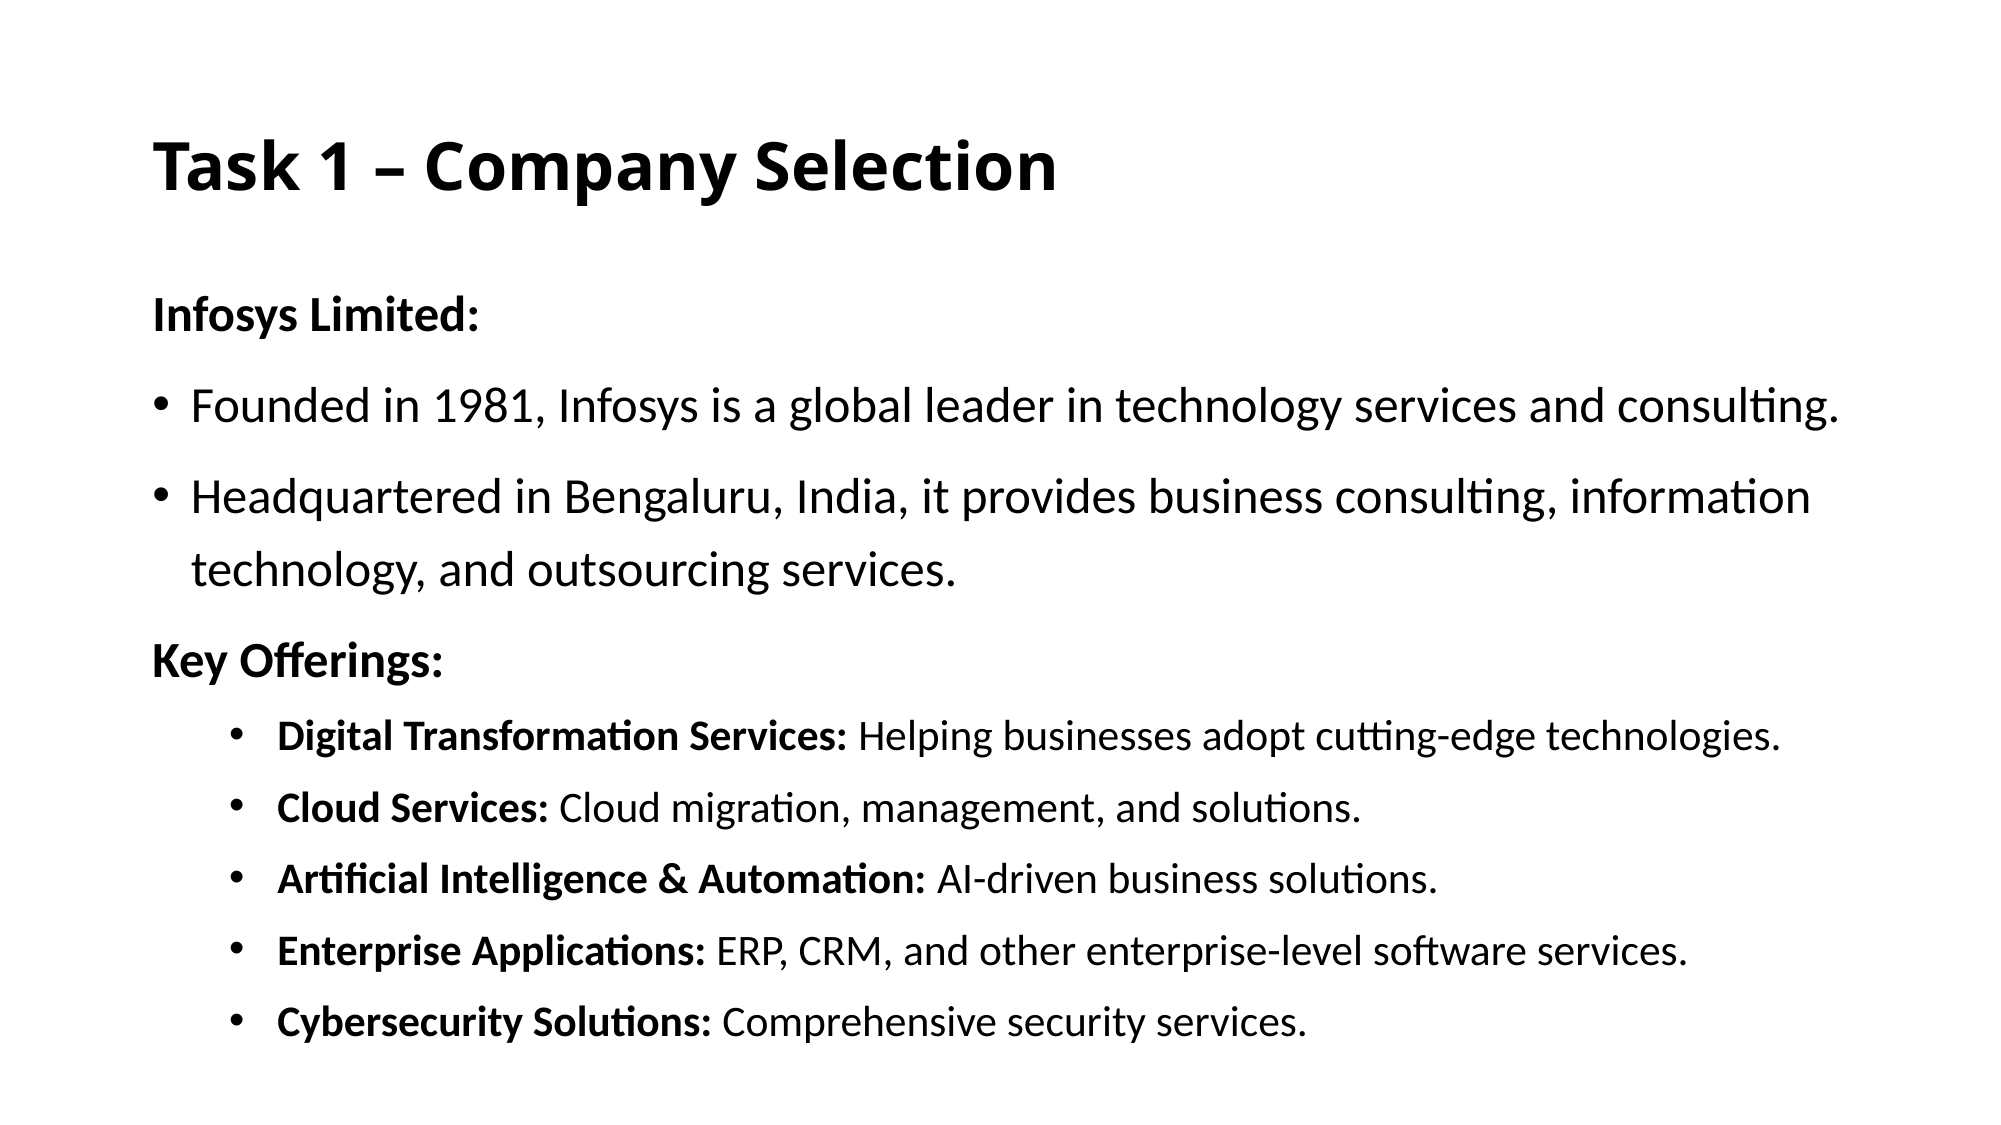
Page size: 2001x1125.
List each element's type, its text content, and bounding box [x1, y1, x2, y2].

title Task 1 – Company Selection [137, 59, 1863, 261]
list Infosys Limited: Founded in 1981, Infosys is a global leader in technology services and consulting. Headquartered in Bengaluru, India, it provides business consulting, information technology, and outsourcing services. Key Offerings: Digital Transformation Services: Helping businesses adopt cutting-edge technologies. Cloud Services: Cloud migration, management, and solutions. Artificial Intelligence & Automation: AI-driven business solutions. Enterprise Applications: ERP, CRM, and other enterprise-level software services. Cybersecurity Solutions: Comprehensive security services. [137, 261, 1863, 1066]
